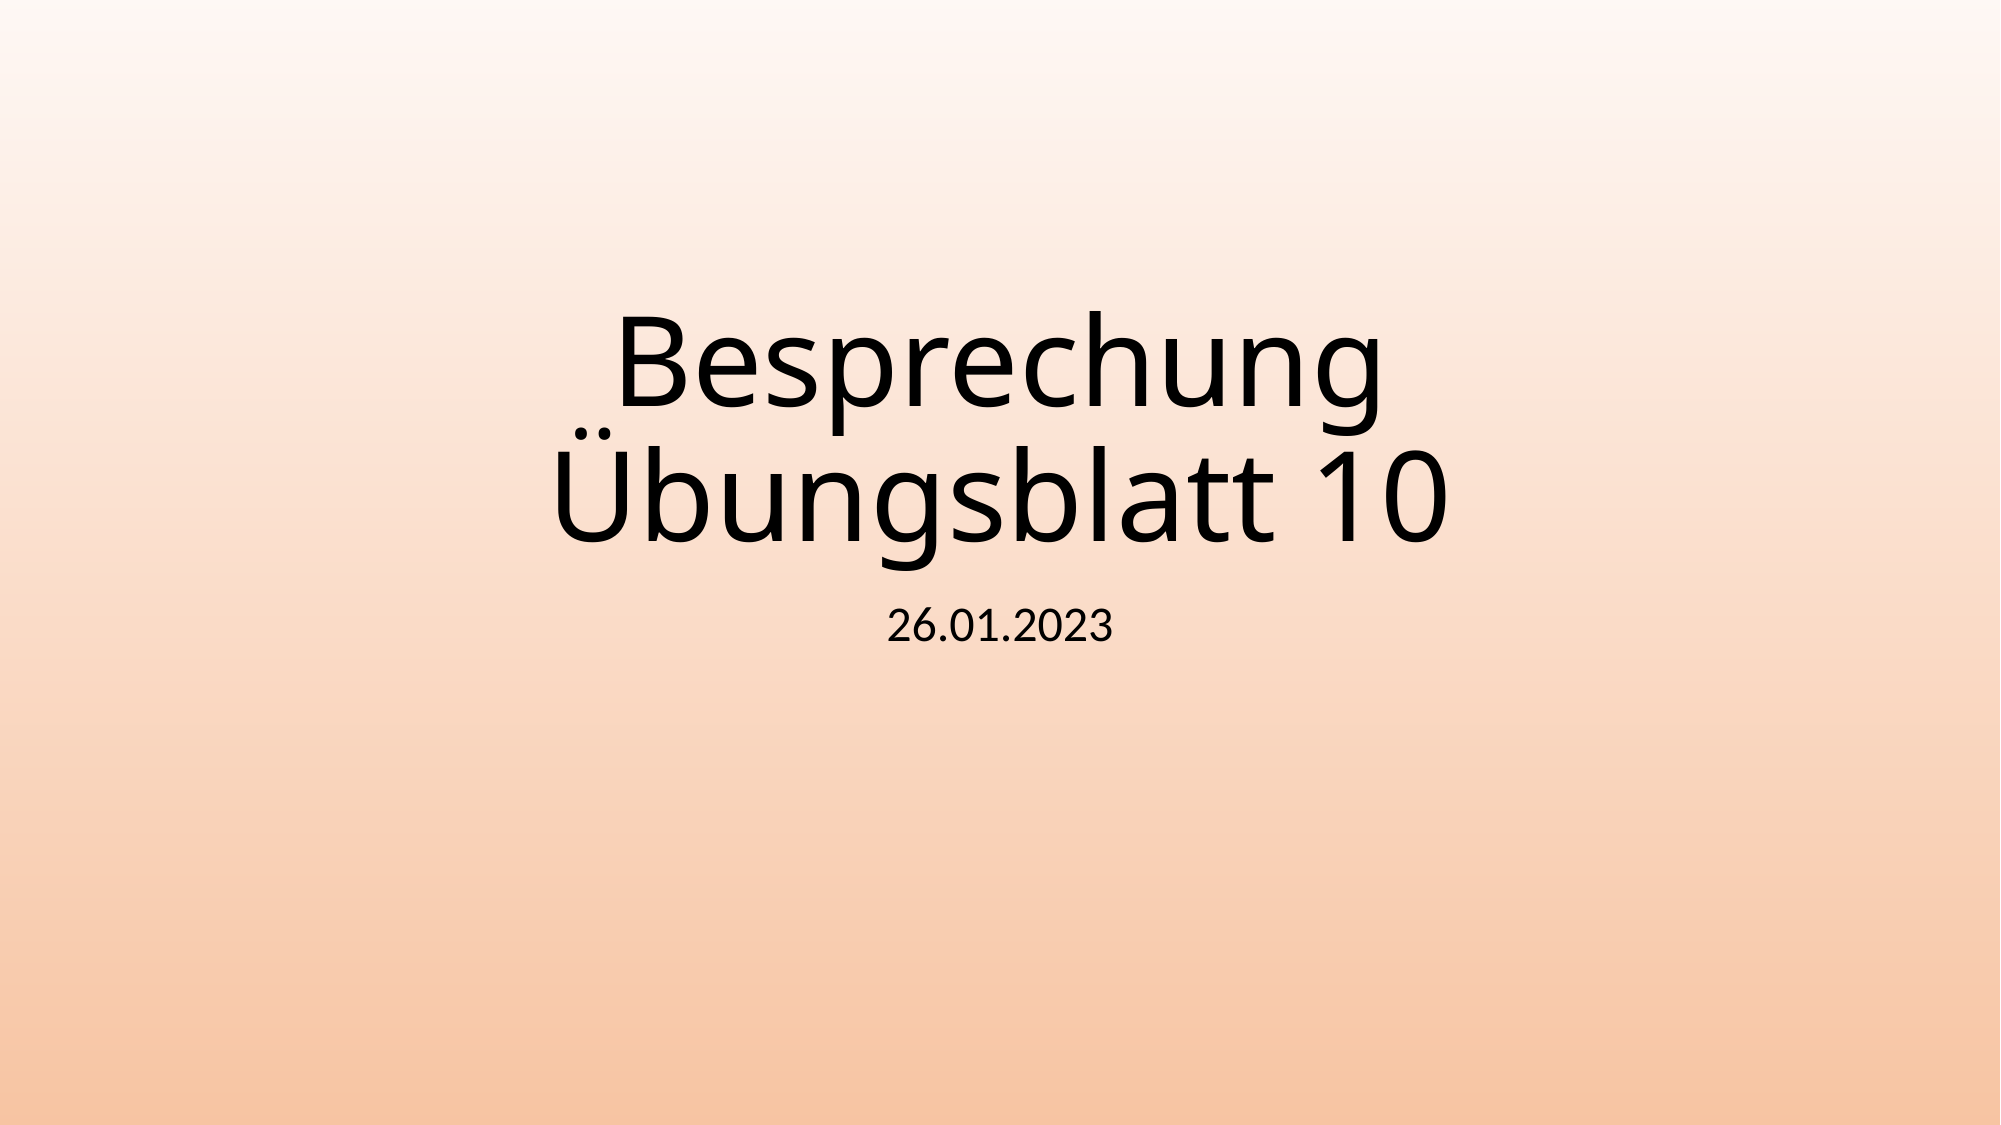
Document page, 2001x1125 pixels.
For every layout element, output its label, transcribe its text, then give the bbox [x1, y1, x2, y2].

title Besprechung Übungsblatt 10 [249, 184, 1750, 576]
subtitle 26.01.2023 [249, 590, 1750, 863]
